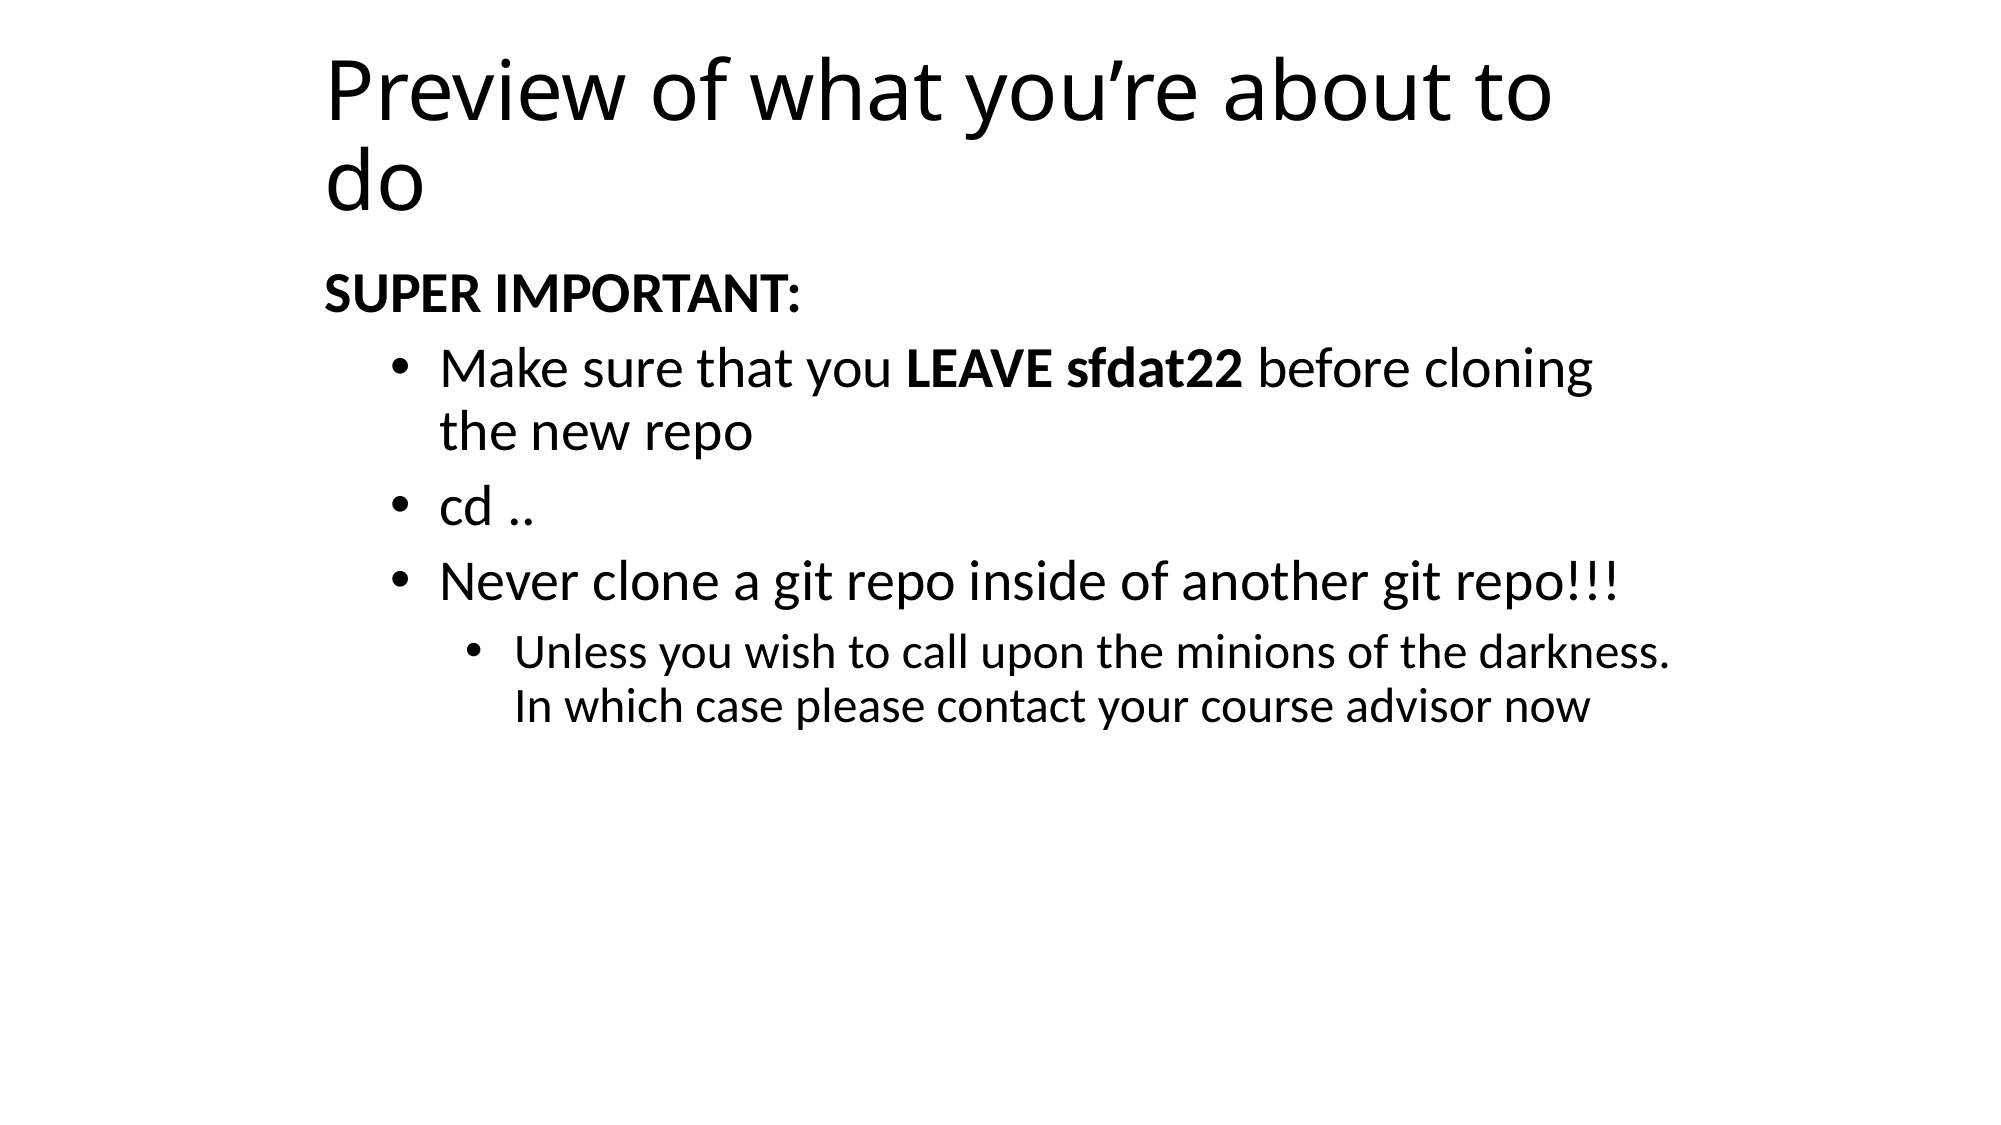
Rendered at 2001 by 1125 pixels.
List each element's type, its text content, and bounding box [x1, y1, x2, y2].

title Preview of what you’re about to do [324, 45, 1675, 233]
list SUPER IMPORTANT: Make sure that you LEAVE sfdat22 before cloning the new repo cd .. Never clone a git repo inside of another git repo!!! Unless you wish to call upon the minions of the darkness. In which case please contact your course advisor now [324, 262, 1675, 1005]
